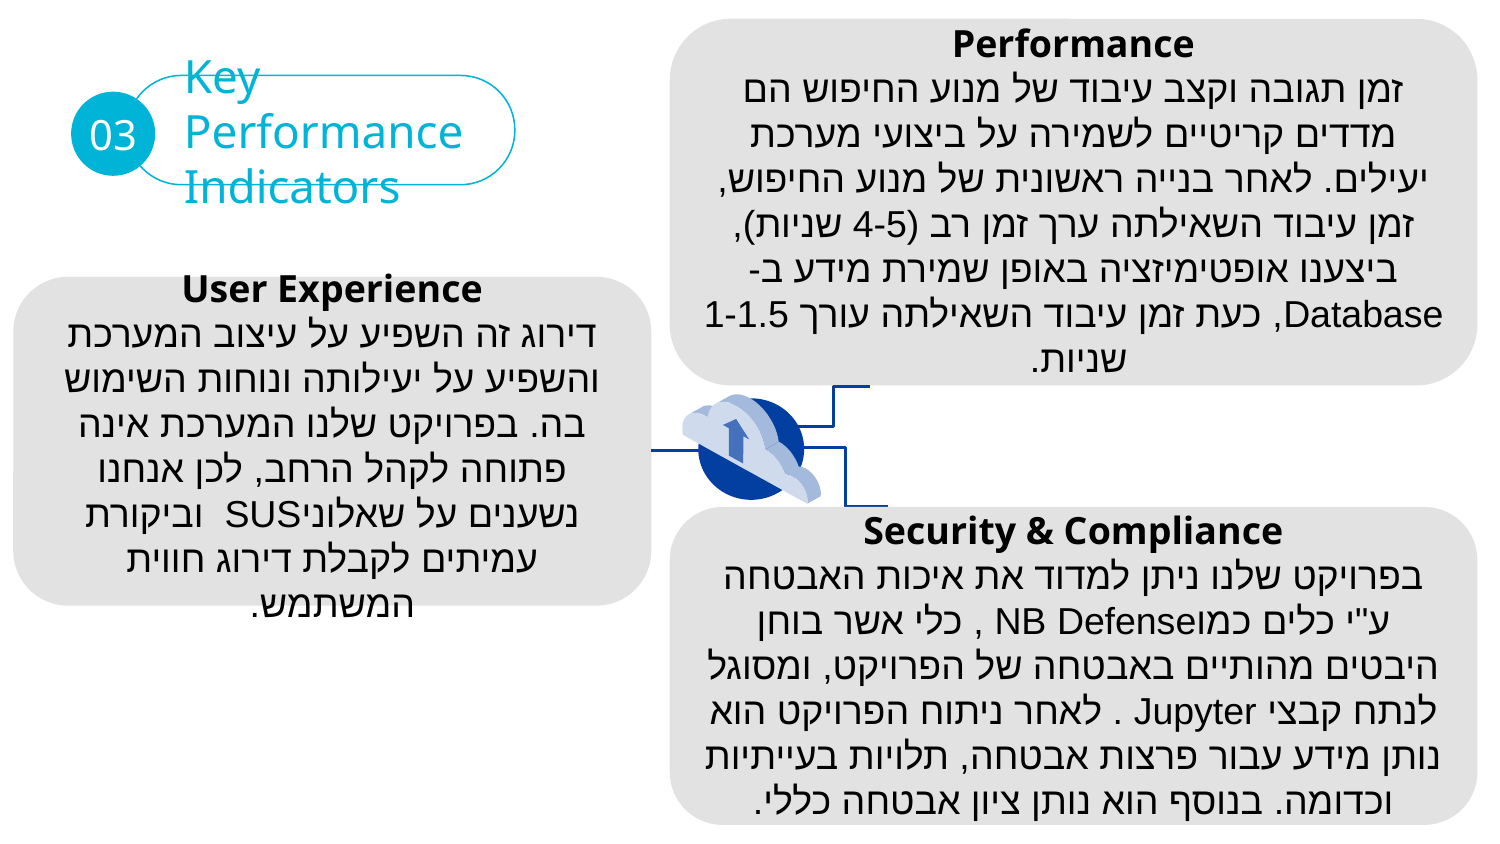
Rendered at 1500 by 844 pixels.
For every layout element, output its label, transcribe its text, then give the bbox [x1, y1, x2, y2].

text_box User Experience דירוג זה השפיע על עיצוב המערכת והשפיע על יעילותה ונוחות השימוש בה. בפרויקט שלנו המערכת אינה פתוחה לקהל הרחב, לכן אנחנו נשענים על שאלוניSUS וביקורת עמיתים לקבלת דירוג חווית המשתמש. [13, 276, 652, 606]
text_box Security & Compliance בפרויקט שלנו ניתן למדוד את איכות האבטחה ע"י כלים כמוNB Defense , כלי אשר בוחן היבטים מהותיים באבטחה של הפרויקט, ומסוגל לנתח קבצי Jupyter . לאחר ניתוח הפרויקט הוא נותן מידע עבור פרצות אבטחה, תלויות בעייתיות וכדומה. בנוסף הוא נותן ציון אבטחה כללי. [669, 506, 1478, 825]
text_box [70, 75, 516, 186]
text_box Performance זמן תגובה וקצב עיבוד של מנוע החיפוש הם מדדים קריטיים לשמירה על ביצועי מערכת יעילים. לאחר בנייה ראשונית של מנוע החיפוש, זמן עיבוד השאילתה ערך זמן רב (4-5 שניות), ביצענו אופטימיזציה באופן שמירת מידע ב- Database, כעת זמן עיבוד השאילתה עורך 1-1.5 שניות. [669, 18, 1478, 386]
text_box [682, 386, 889, 507]
